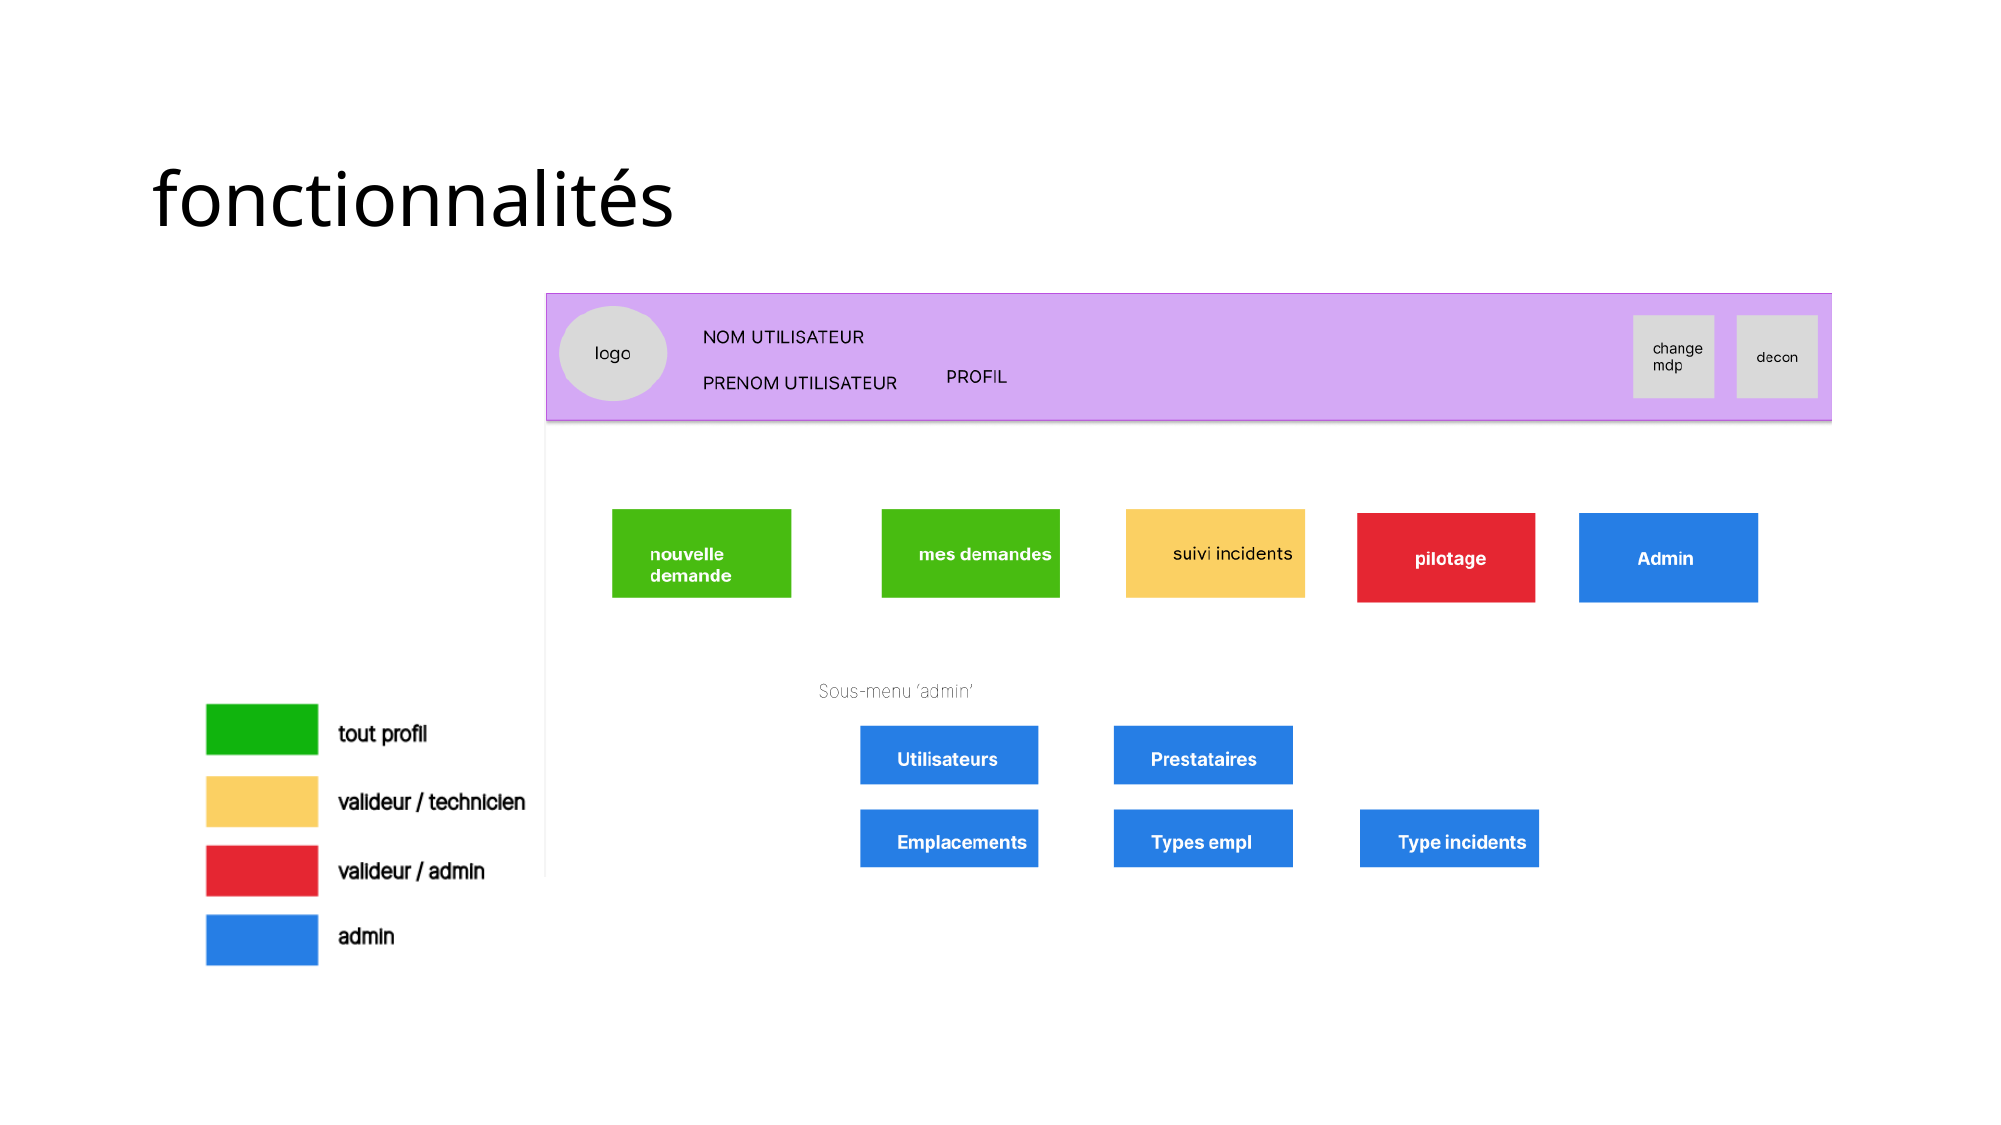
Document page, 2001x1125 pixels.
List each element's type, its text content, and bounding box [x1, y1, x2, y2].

picture [198, 700, 531, 972]
picture [544, 293, 1832, 878]
title fonctionnalités [137, 111, 1863, 294]
